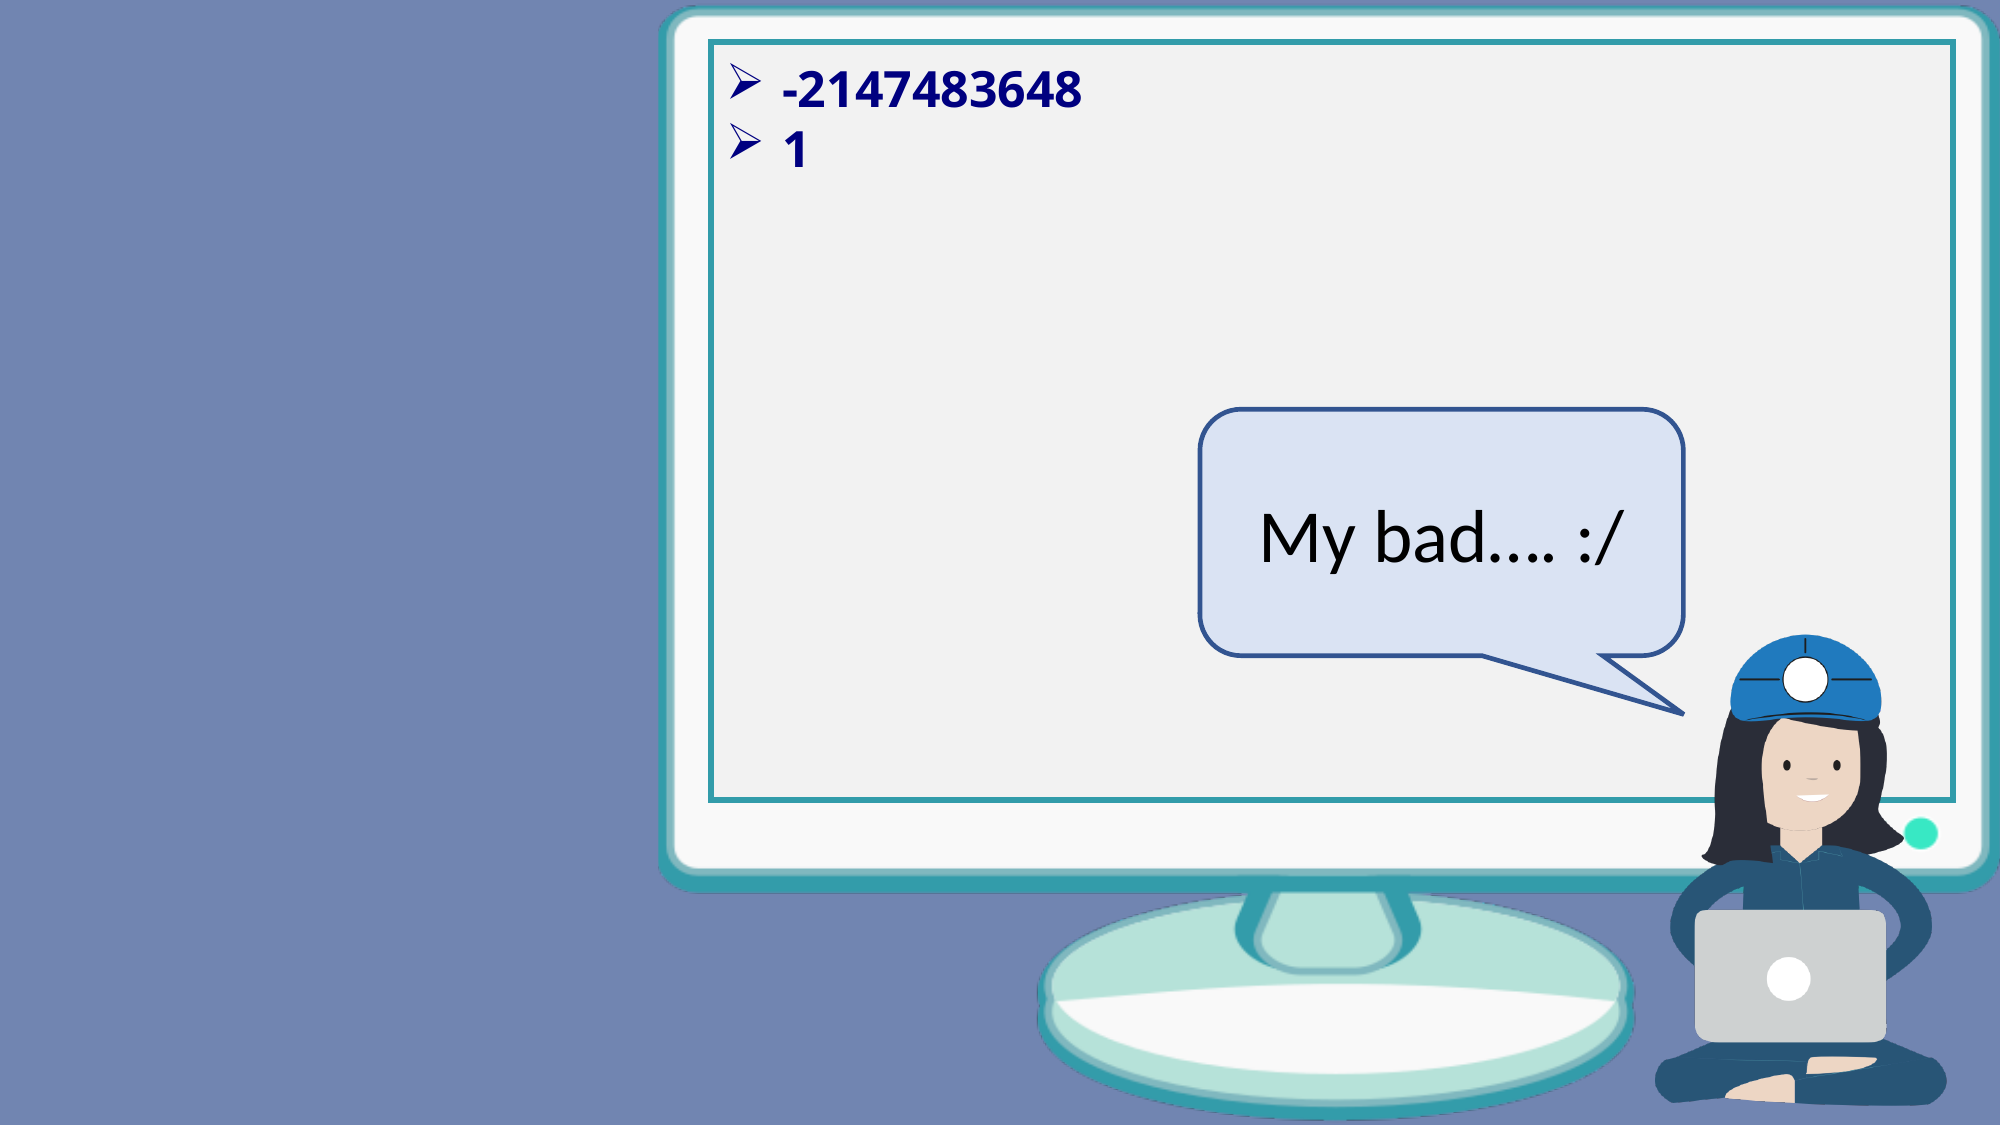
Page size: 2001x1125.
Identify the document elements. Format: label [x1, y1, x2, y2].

picture [658, 0, 2000, 1125]
